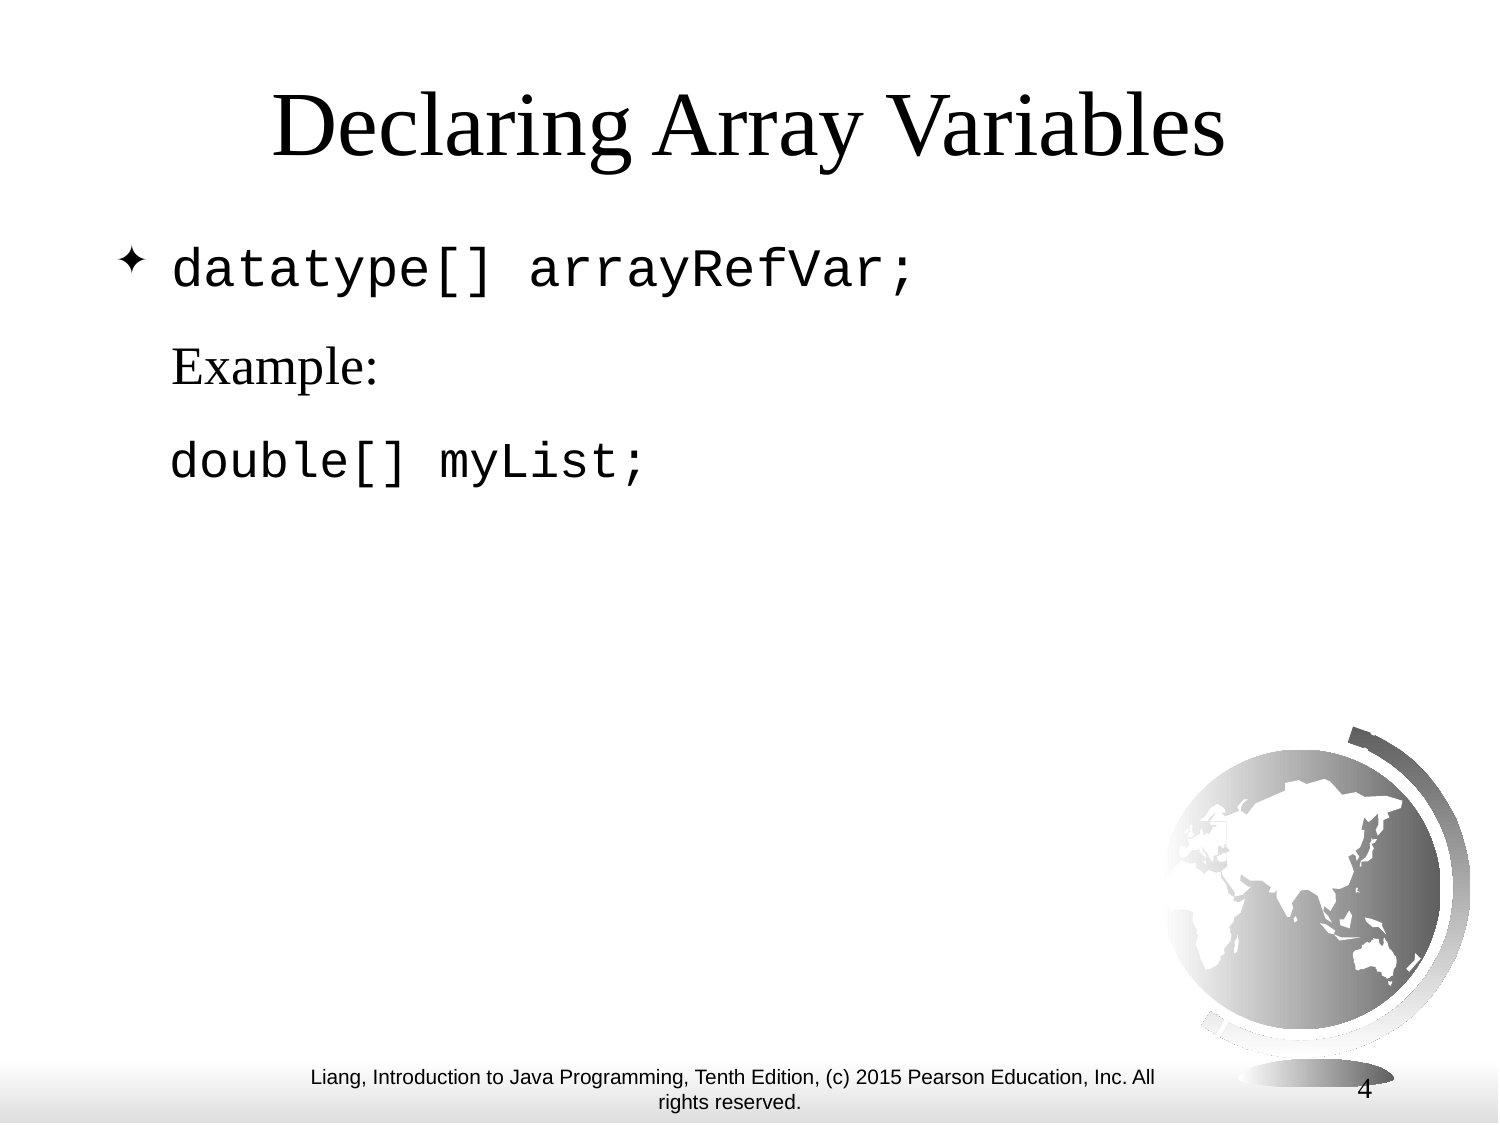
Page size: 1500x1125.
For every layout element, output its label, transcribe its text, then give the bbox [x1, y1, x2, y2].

slide_number 4 [1074, 1049, 1388, 1125]
list datatype[] arrayRefVar; Example: double[] myList; [99, 224, 1363, 1000]
title Declaring Array Variables [112, 50, 1388, 188]
